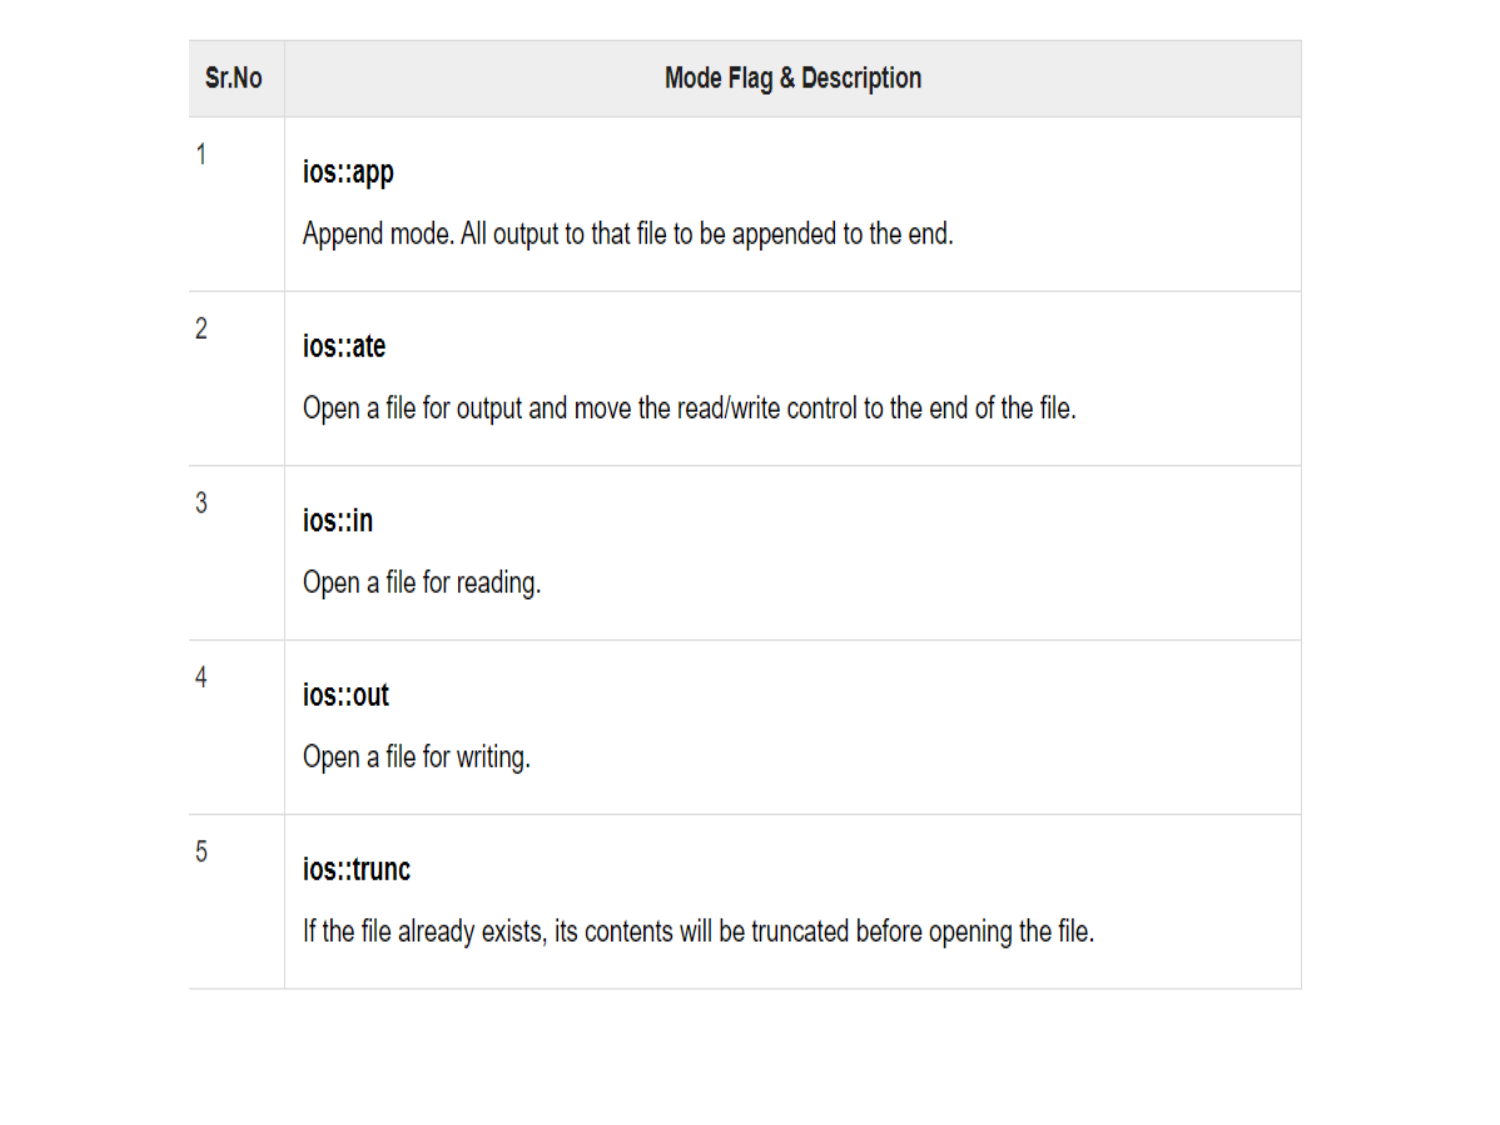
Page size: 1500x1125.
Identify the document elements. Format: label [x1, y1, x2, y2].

list [189, 34, 1311, 996]
